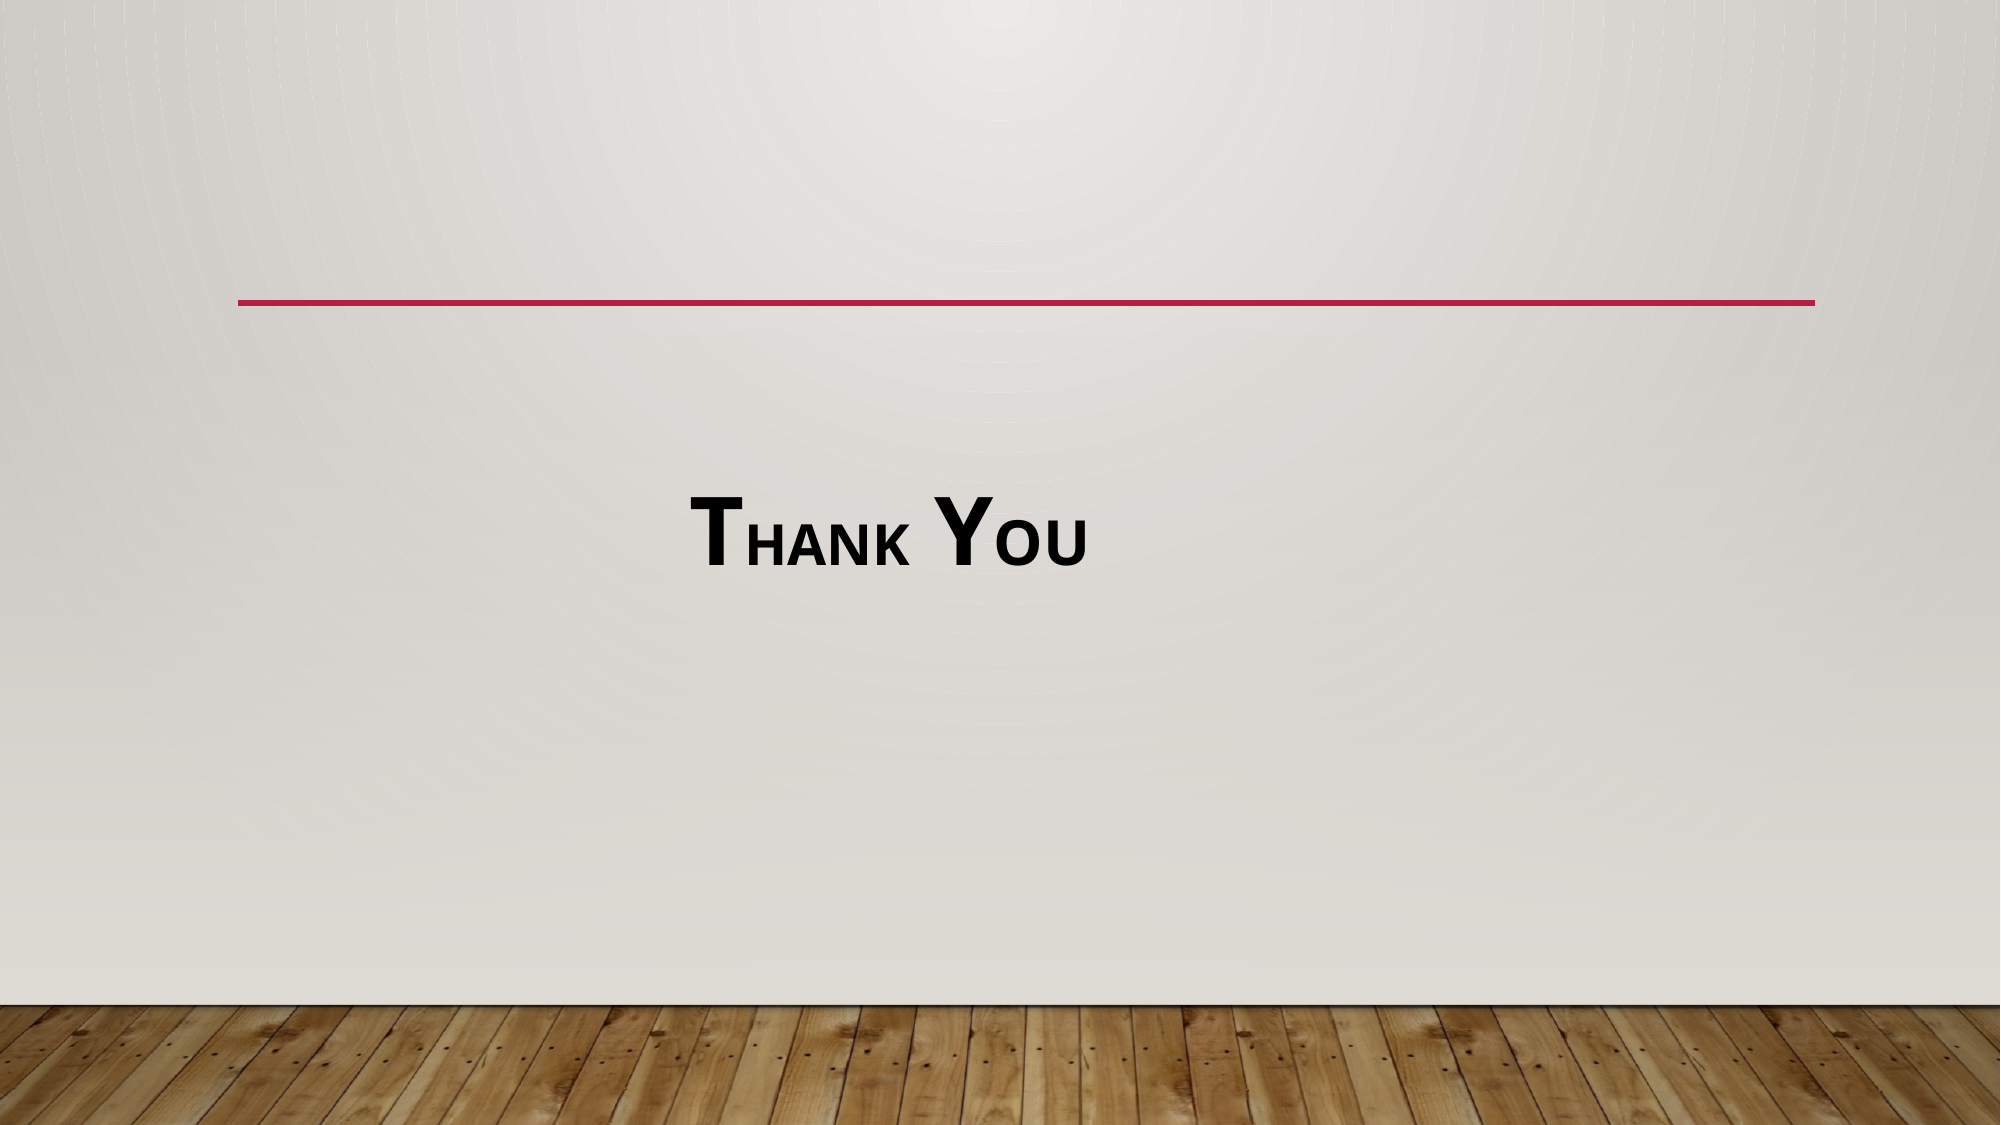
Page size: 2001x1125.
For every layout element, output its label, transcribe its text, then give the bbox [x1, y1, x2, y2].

picture [0, 1005, 2000, 1125]
title Thank You [674, 476, 1326, 649]
